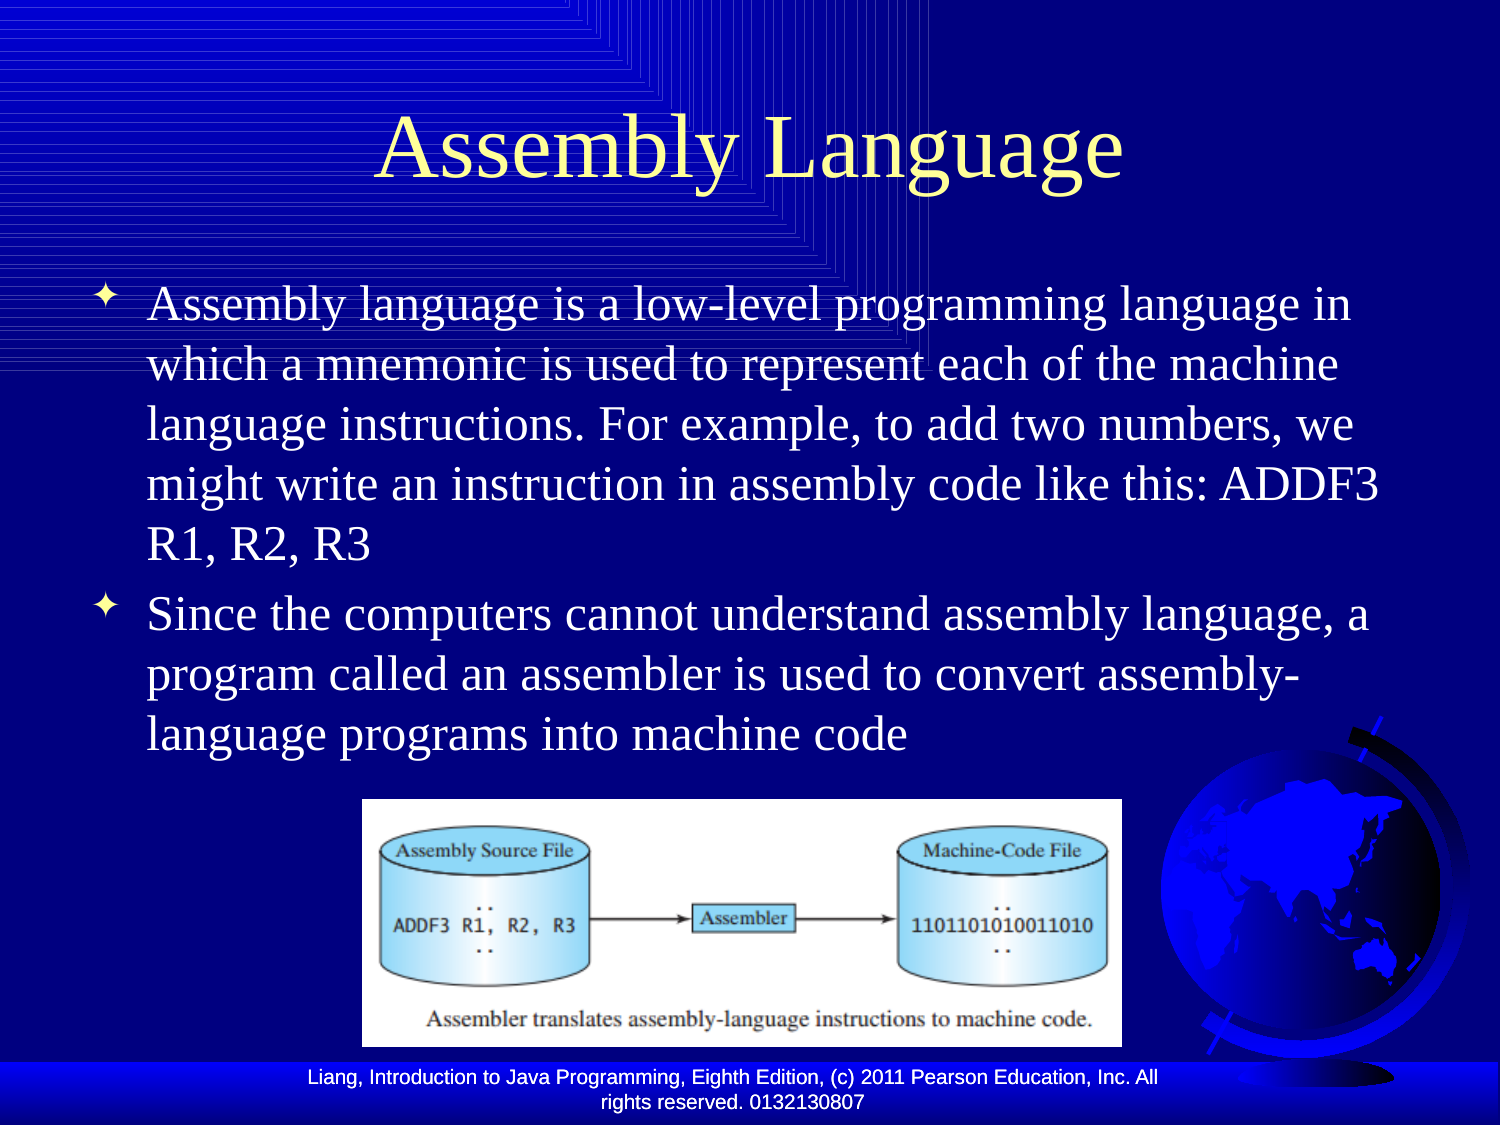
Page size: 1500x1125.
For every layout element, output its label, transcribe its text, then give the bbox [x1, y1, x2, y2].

picture [362, 799, 1123, 1048]
list Assembly language is a low-level programming language in which a mnemonic is used to represent each of the machine language instructions. For example, to add two numbers, we might write an instruction in assembly code like this: ADDF3 R1, R2, R3 Since the computers cannot understand assembly language, a program called an assembler is used to convert assembly-language programs into machine code [74, 262, 1426, 776]
title Assembly Language [112, 46, 1388, 235]
